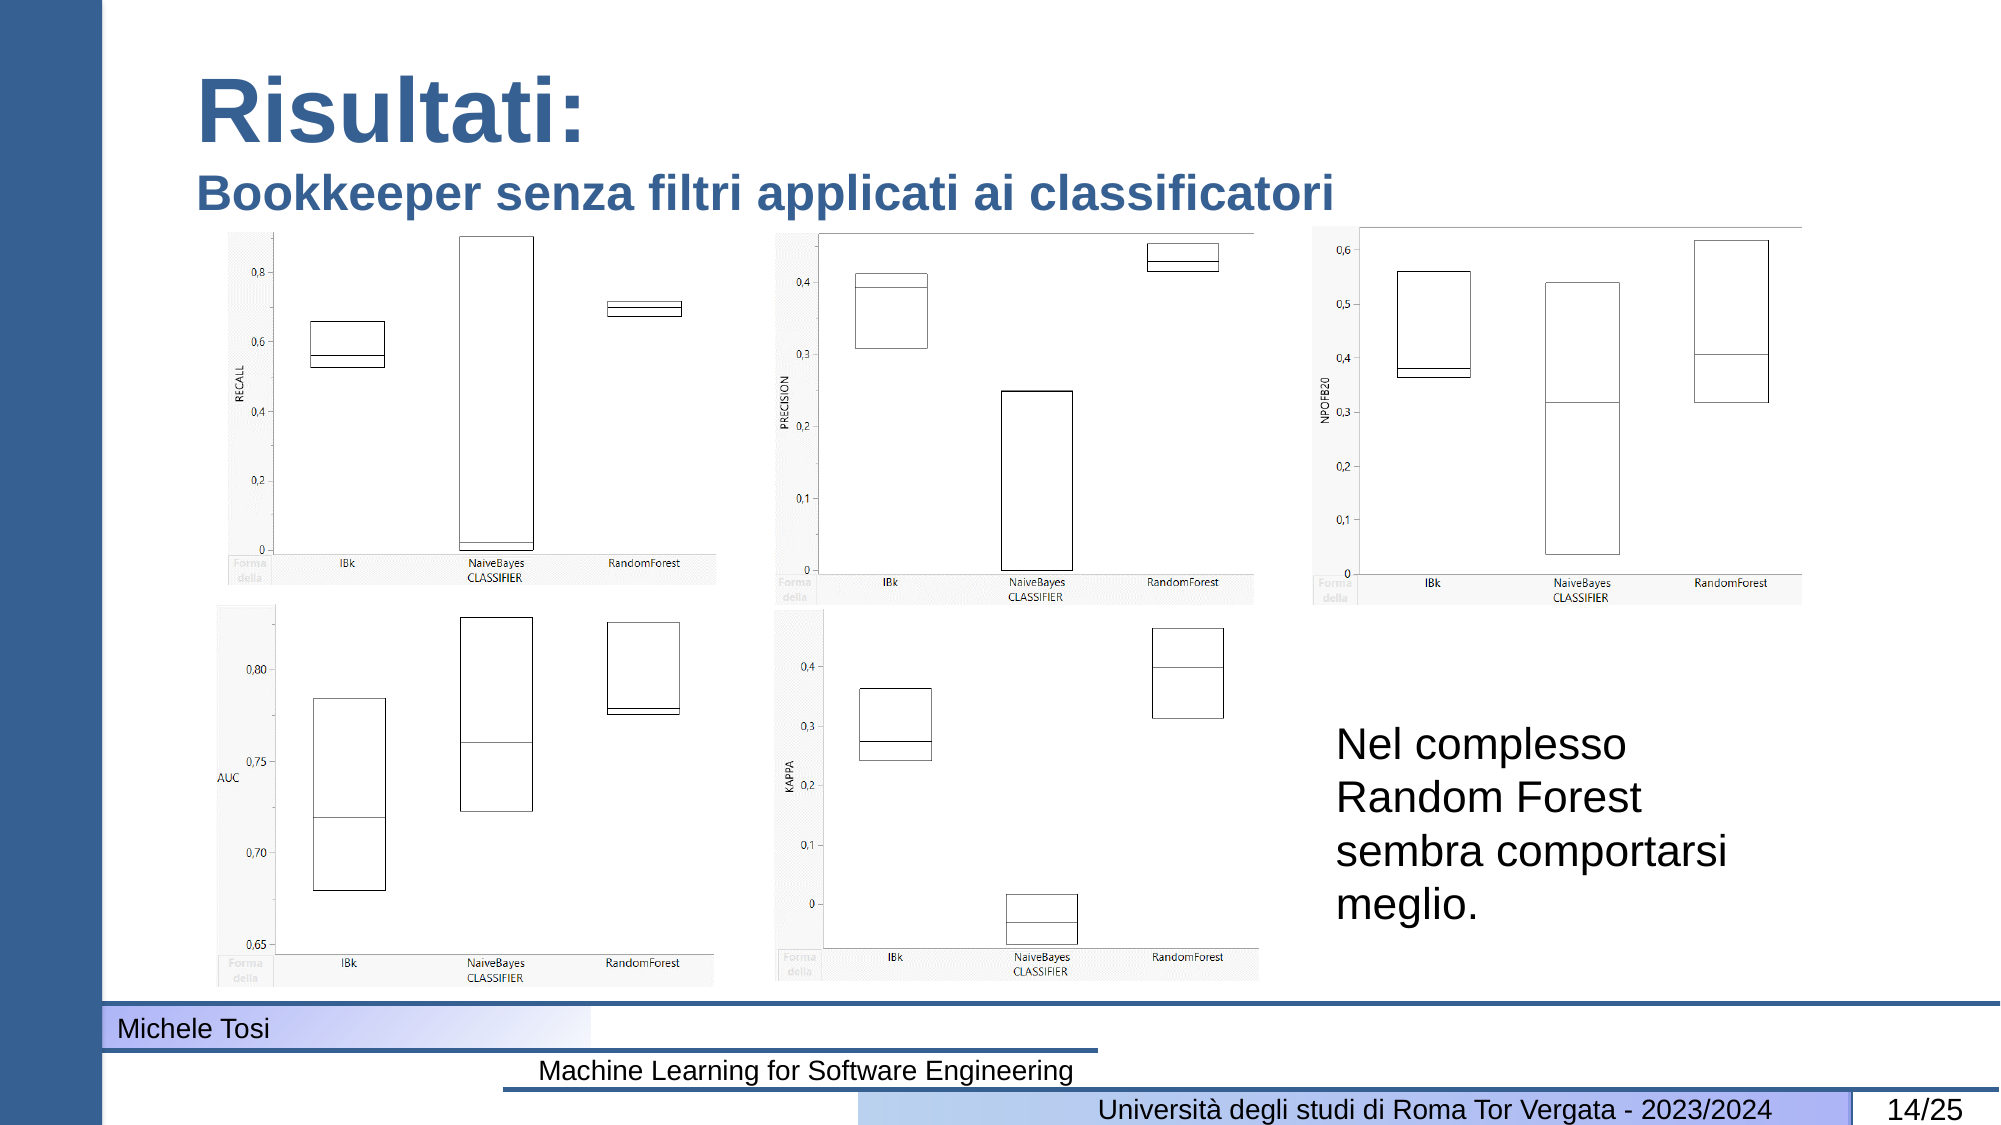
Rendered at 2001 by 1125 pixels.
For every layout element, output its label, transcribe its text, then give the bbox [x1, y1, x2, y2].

title Risultati: Bookkeeper senza filtri applicati ai classificatori [181, 41, 1835, 230]
list Nel complesso Random Forest sembra comportarsi meglio. [1320, 707, 1810, 952]
picture [216, 603, 714, 987]
picture [774, 609, 1260, 981]
picture [227, 232, 717, 585]
picture [1312, 225, 1802, 605]
picture [775, 232, 1254, 605]
